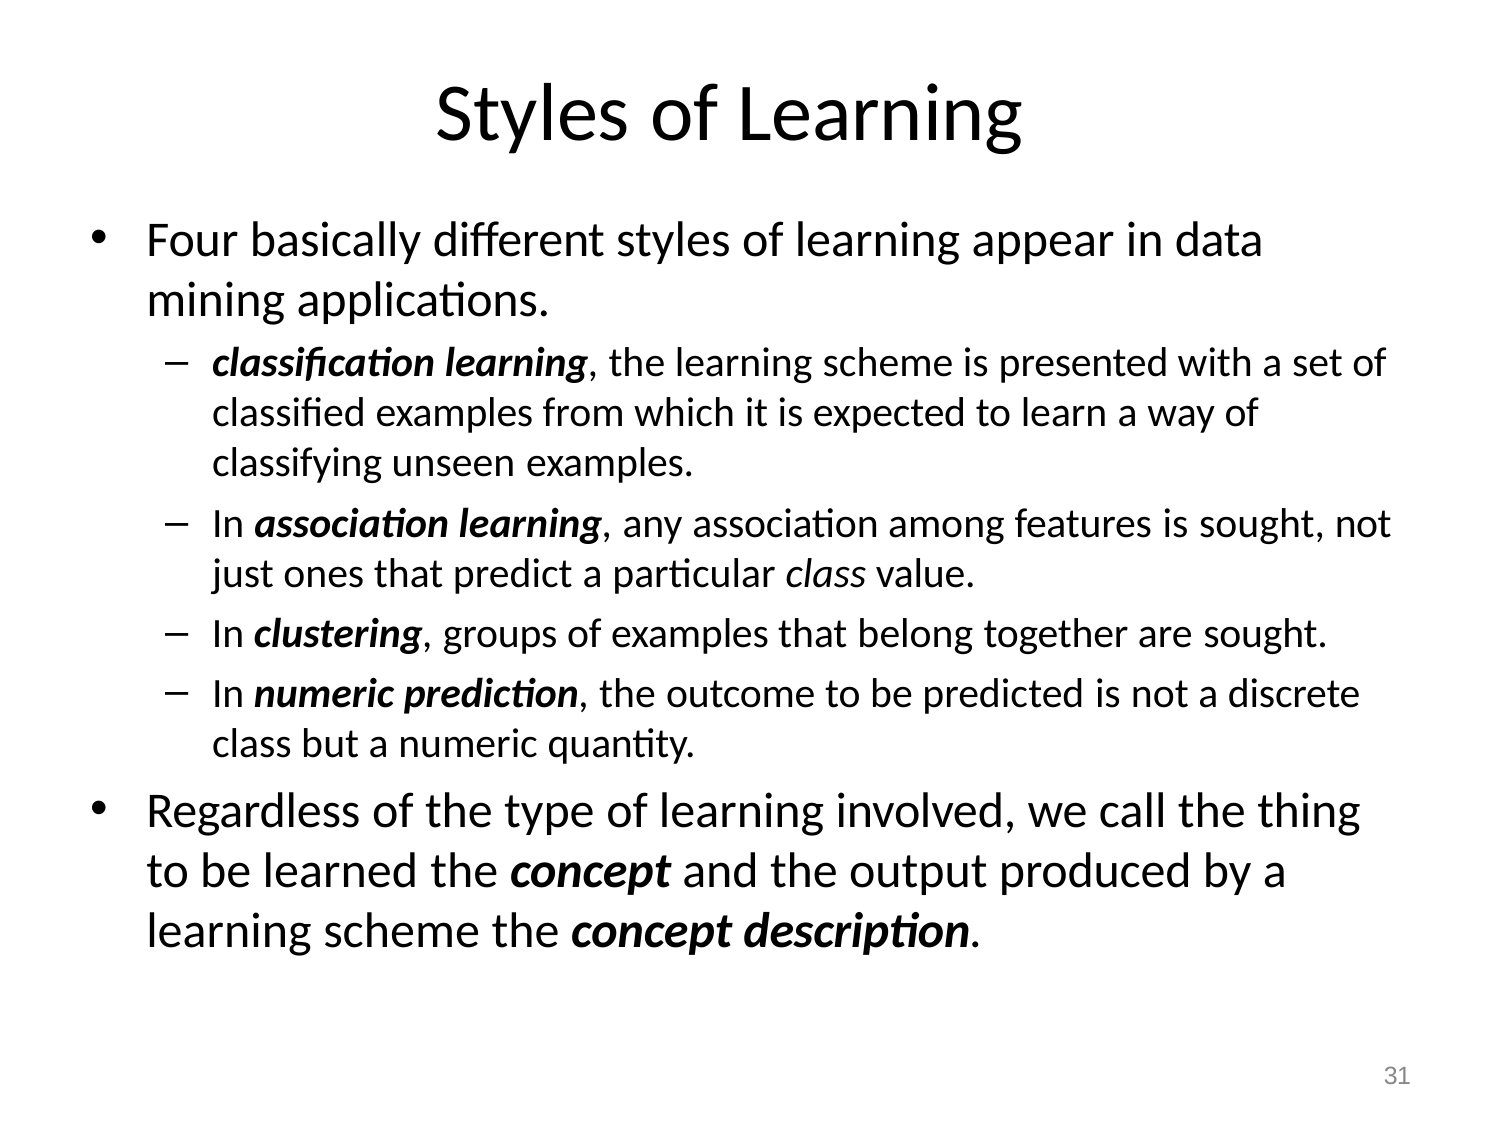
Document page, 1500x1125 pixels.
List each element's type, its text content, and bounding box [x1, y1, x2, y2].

text_box Four basically different styles of learning appear in data mining applications. classification learning, the learning scheme is presented with a set of classified examples from which it is expected to learn a way of classifying unseen examples. In association learning, any association among features is sought, not just ones that predict a particular class value. In clustering, groups of examples that belong together are sought. In numeric prediction, the outcome to be predicted is not a discrete class but a numeric quantity. Regardless of the type of learning involved, we call the thing to be learned the concept and the output produced by a learning scheme the concept description. [87, 202, 1393, 958]
slide_number 31 [1377, 1059, 1421, 1125]
title Styles of Learning [433, 55, 1030, 202]
